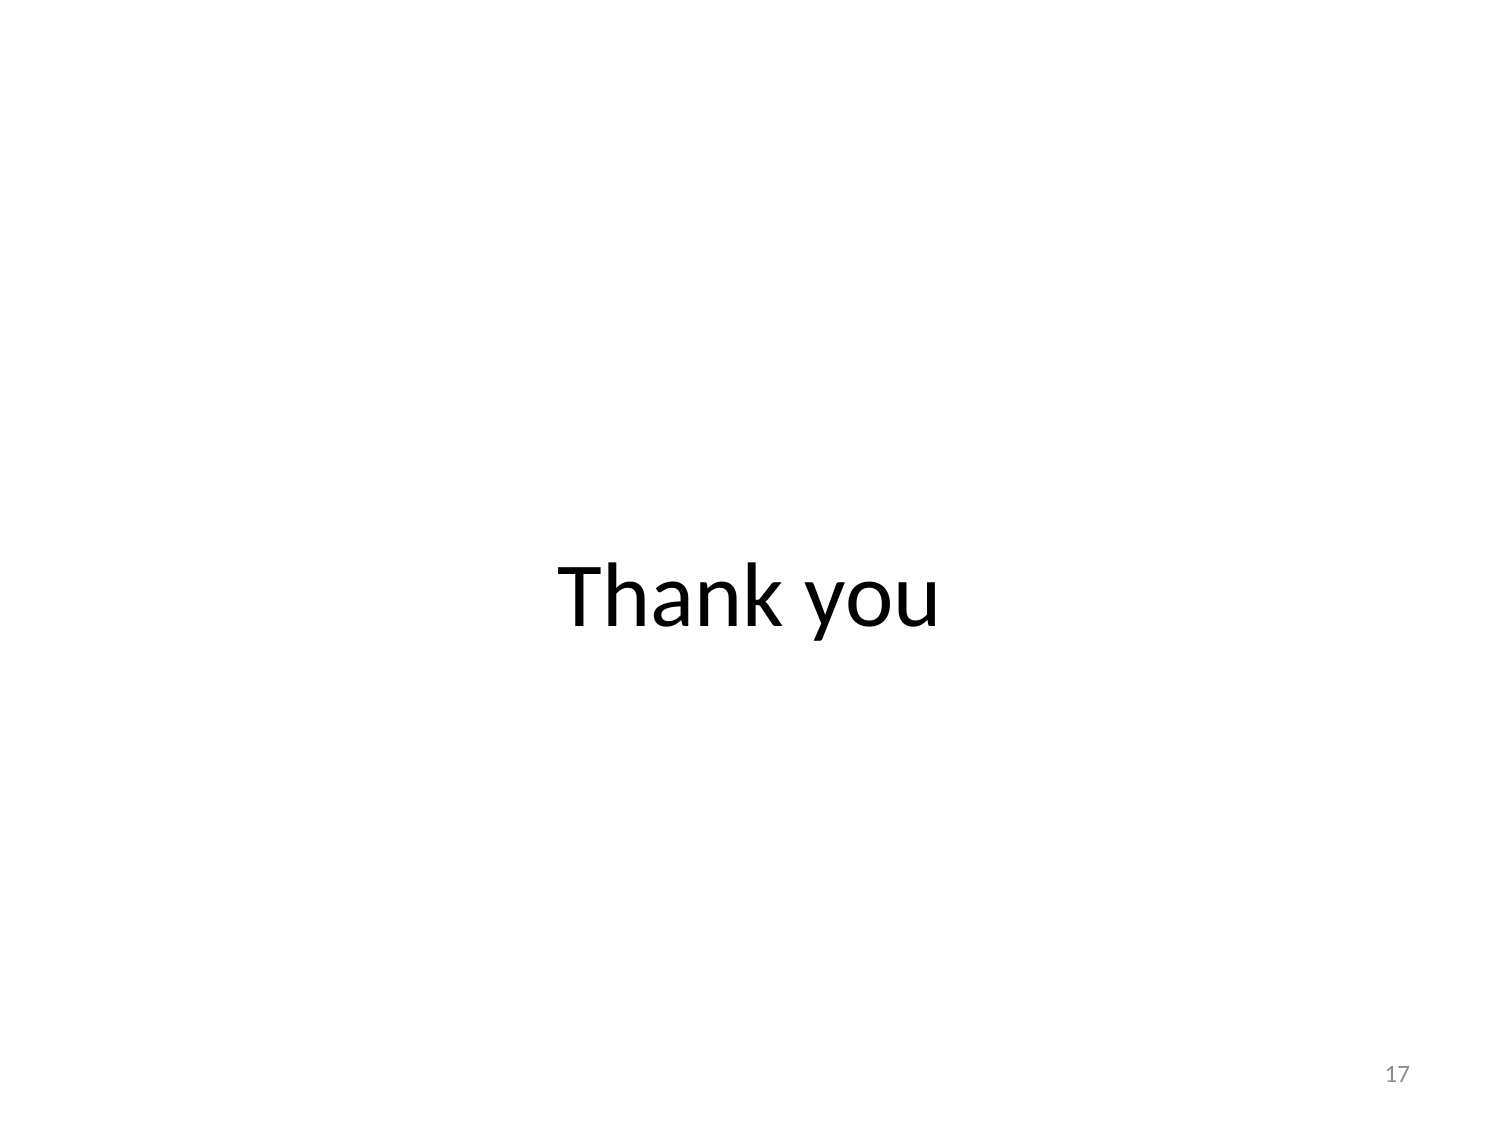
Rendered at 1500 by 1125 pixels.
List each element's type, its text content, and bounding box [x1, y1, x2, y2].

slide_number 17 [1074, 1042, 1425, 1103]
title Thank you [75, 495, 1425, 684]
